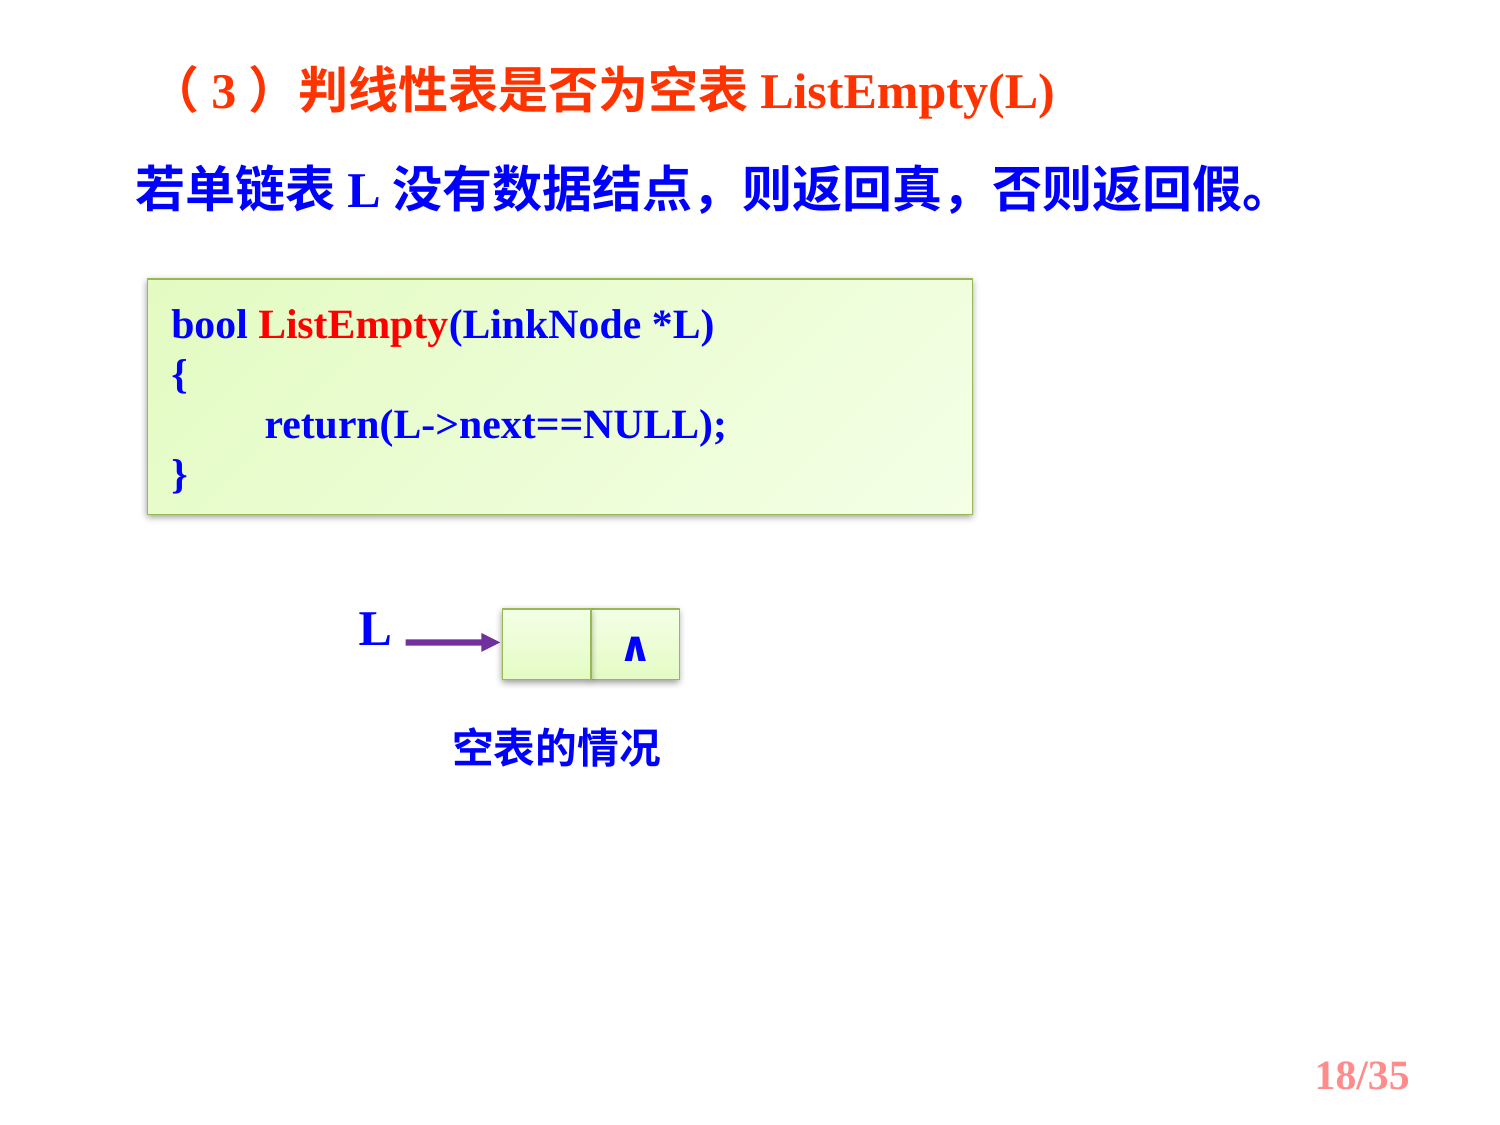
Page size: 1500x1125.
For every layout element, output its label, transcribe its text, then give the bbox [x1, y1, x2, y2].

slide_number 18/35 [1074, 1042, 1425, 1103]
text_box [358, 594, 727, 781]
text_box （3）判线性表是否为空表ListEmpty(L) 若单链表L没有数据结点，则返回真，否则返回假。 [41, 42, 1417, 227]
text_box bool ListEmpty(LinkNode *L) { return(L->next==NULL); } [147, 278, 973, 515]
